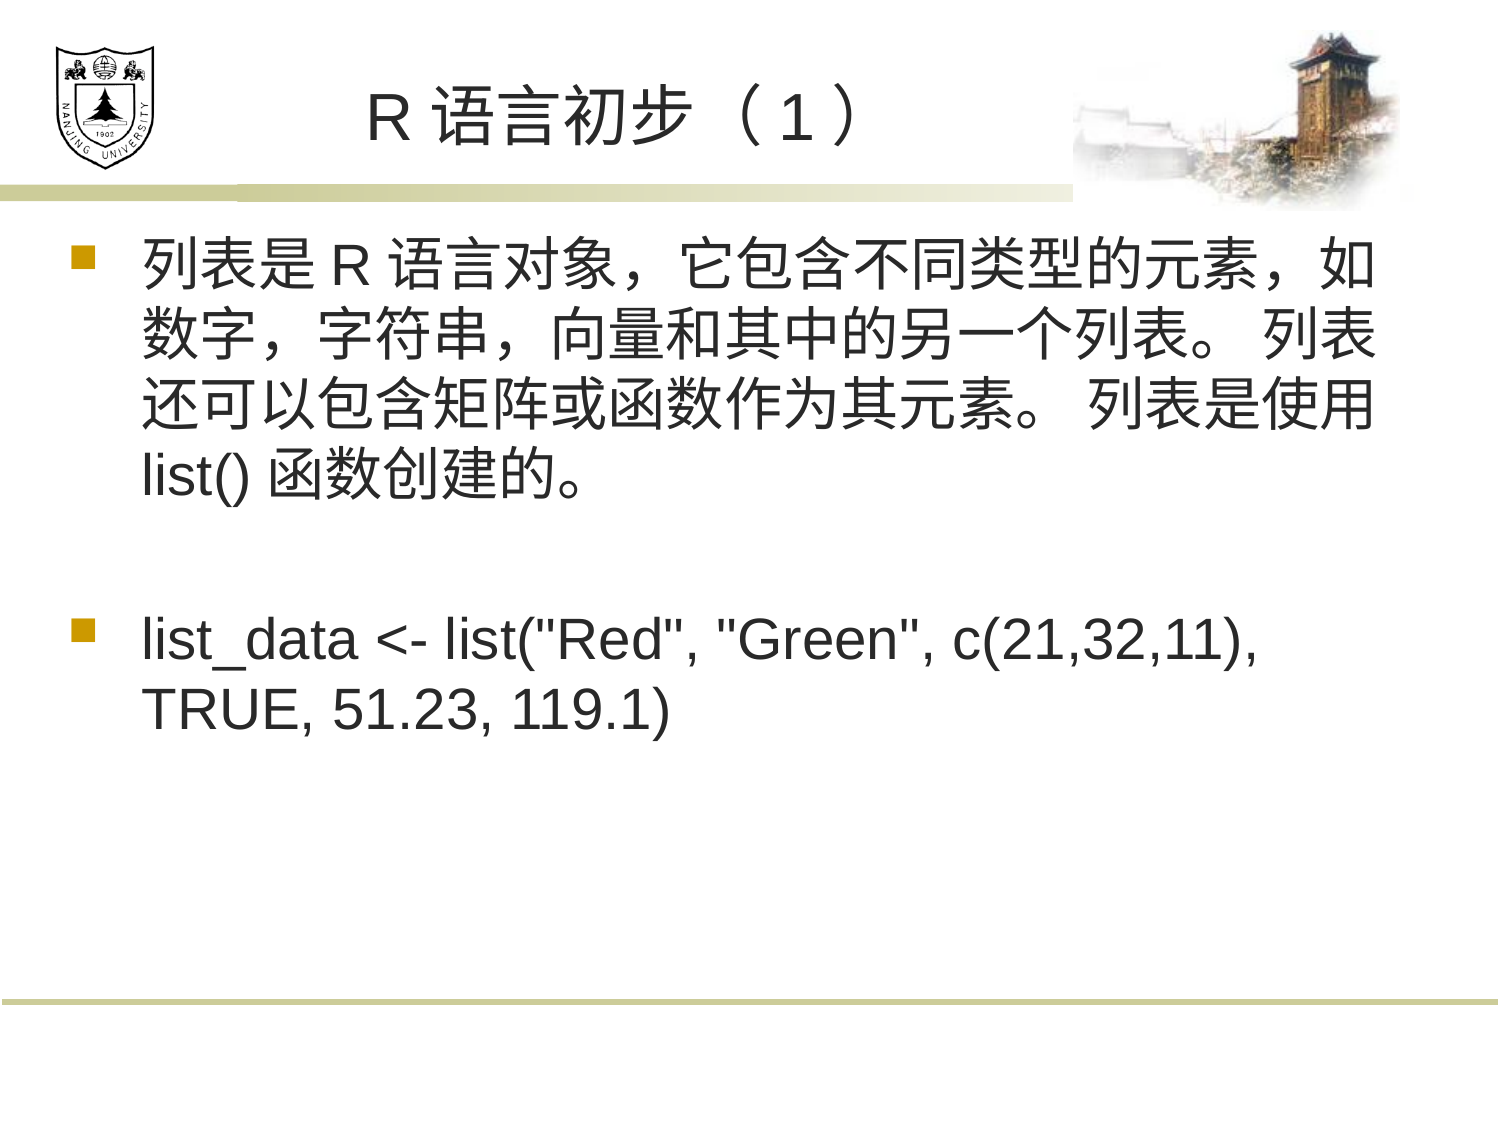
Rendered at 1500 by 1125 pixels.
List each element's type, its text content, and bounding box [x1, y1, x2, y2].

picture [50, 42, 160, 173]
picture [2, 999, 1498, 1005]
picture [1073, 30, 1400, 211]
title R语言初步（1） [171, 66, 1093, 161]
list 列表是R语言对象，它包含不同类型的元素，如数字，字符串，向量和其中的另一个列表。 列表还可以包含矩阵或函数作为其元素。 列表是使用list()函数创建的。 list_data <- list("Red", "Green", c(21,32,11), TRUE, 51.23, 119.1) [53, 220, 1413, 965]
